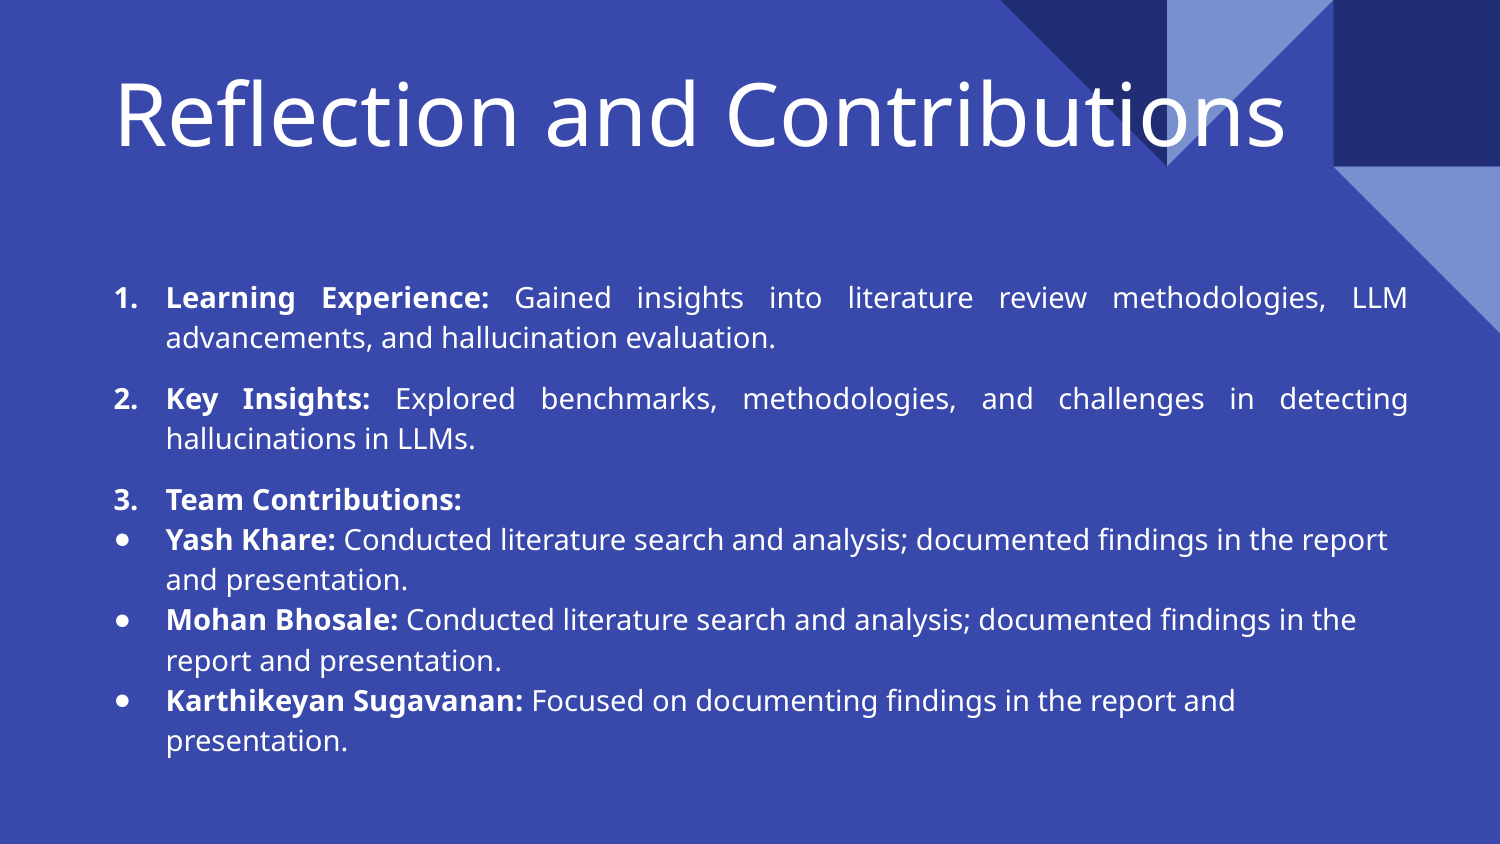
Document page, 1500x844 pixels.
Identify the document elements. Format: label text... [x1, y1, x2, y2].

subtitle Learning Experience: Gained insights into literature review methodologies, LLM advancements, and hallucination evaluation. Key Insights: Explored benchmarks, methodologies, and challenges in detecting hallucinations in LLMs. Team Contributions: Yash Khare: Conducted literature search and analysis; documented findings in the report and presentation. Mohan Bhosale: Conducted literature search and analysis; documented findings in the report and presentation. Karthikeyan Sugavanan: Focused on documenting findings in the report and presentation. [75, 258, 1425, 788]
title Reflection and Contributions [98, 41, 1447, 179]
